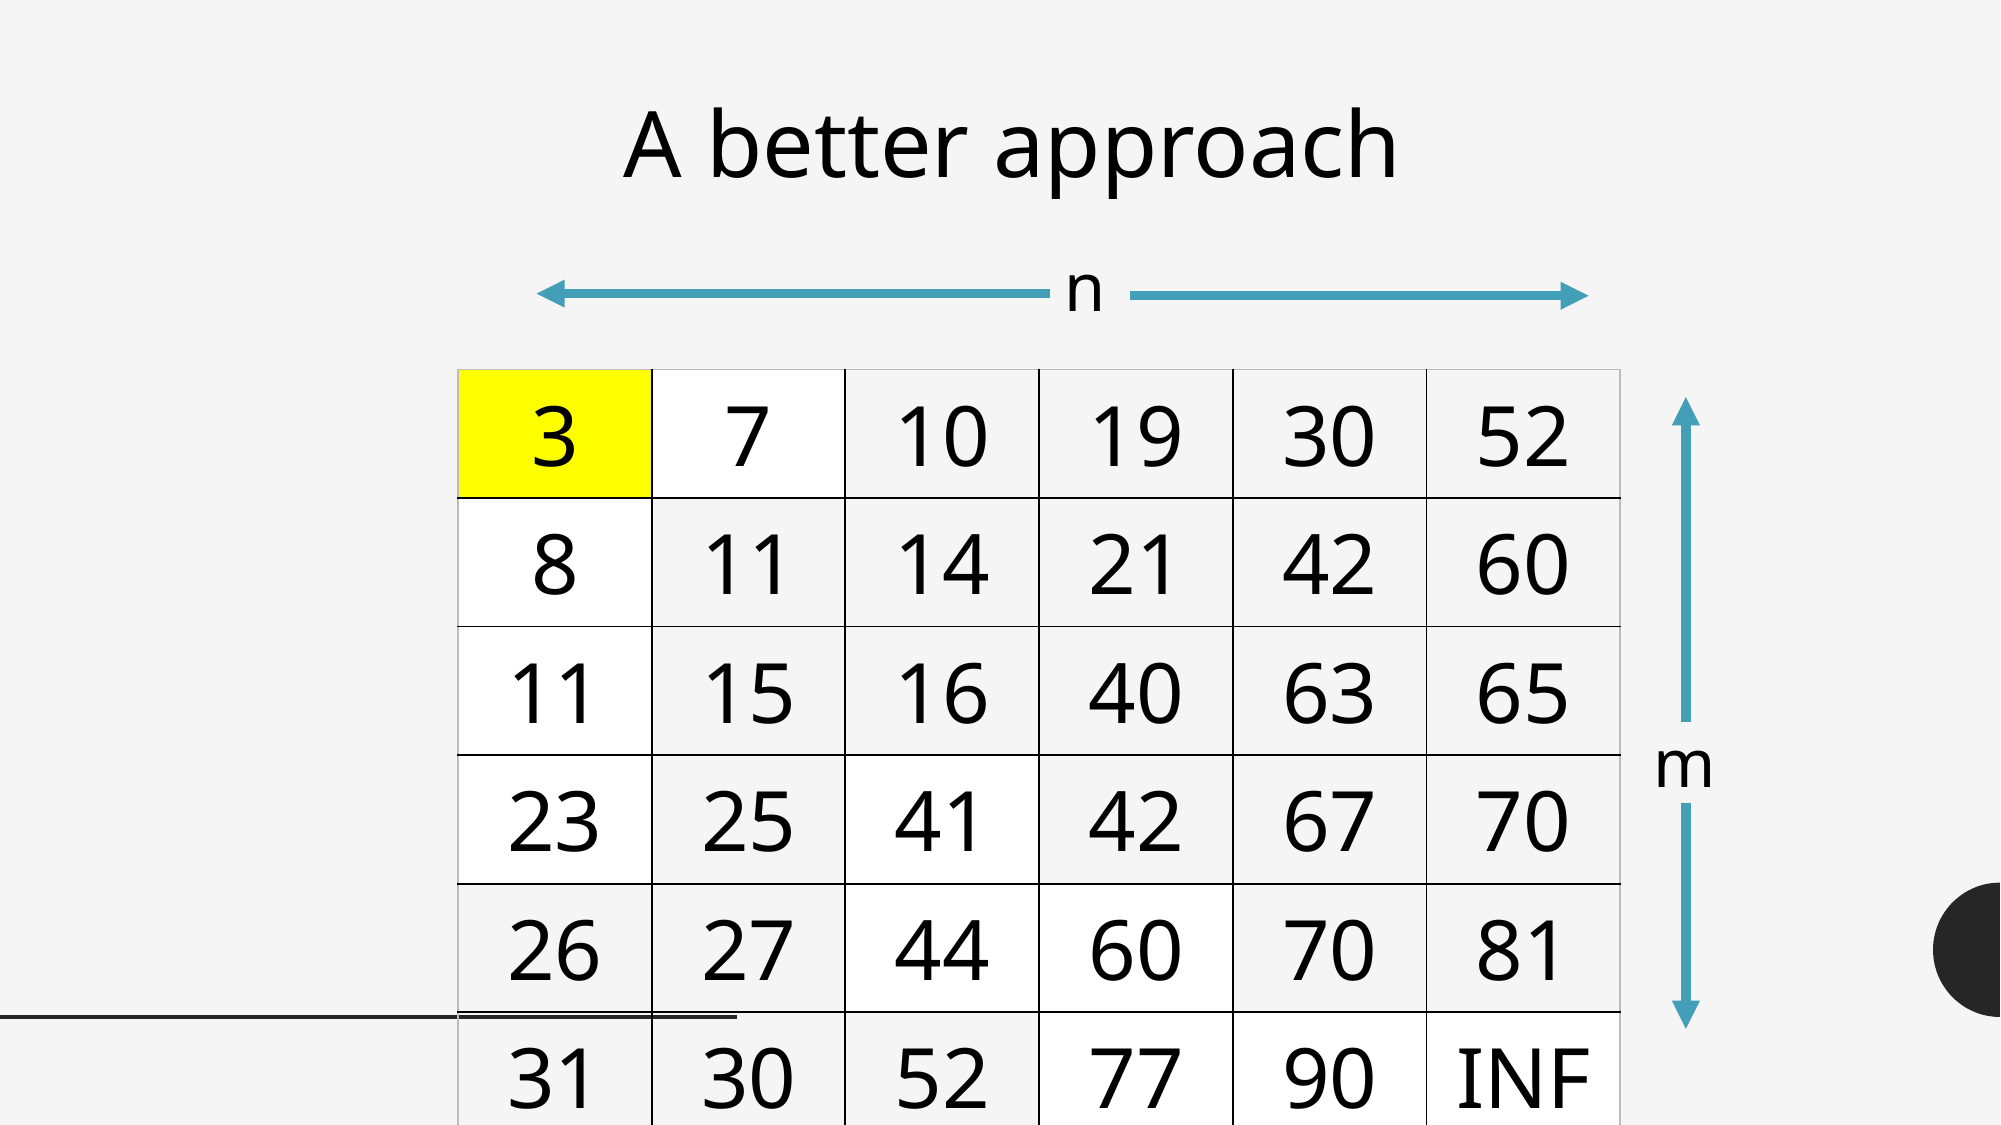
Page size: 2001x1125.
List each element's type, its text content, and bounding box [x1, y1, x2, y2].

table_header 19 [1040, 370, 1232, 497]
table_cell 30 [653, 1013, 844, 1125]
table_cell INF [1427, 1013, 1619, 1125]
table_header 10 [846, 370, 1038, 497]
table_cell 81 [1427, 885, 1619, 1011]
table_cell 60 [1427, 499, 1619, 626]
table_cell 40 [1040, 627, 1232, 754]
table_cell 14 [846, 499, 1038, 626]
table_cell 27 [653, 885, 844, 1011]
table_cell 44 [846, 885, 1038, 1011]
table_cell 67 [1234, 756, 1426, 883]
table_header 52 [1427, 370, 1619, 497]
table_cell 16 [846, 627, 1038, 754]
text_box n [1050, 236, 1131, 332]
table_cell 42 [1234, 499, 1426, 626]
table_header 3 [459, 370, 651, 497]
table_cell 15 [653, 627, 844, 754]
text_box m [1638, 713, 1719, 809]
table_cell 21 [1040, 499, 1232, 626]
table_header 30 [1234, 370, 1426, 497]
table_cell 11 [459, 627, 651, 754]
table_cell 8 [459, 499, 651, 626]
table_cell 70 [1427, 756, 1619, 883]
table_cell 52 [846, 1013, 1038, 1125]
table_cell 65 [1427, 627, 1619, 754]
table_cell 41 [846, 756, 1038, 883]
table_cell 77 [1040, 1013, 1232, 1125]
table_cell 70 [1234, 885, 1426, 1011]
table_cell 25 [653, 756, 844, 883]
text_box A better approach [378, 78, 1648, 203]
table_cell 63 [1234, 627, 1426, 754]
table_cell 90 [1234, 1013, 1426, 1125]
table_cell 23 [459, 756, 651, 883]
table_cell 31 [459, 1013, 651, 1125]
table_cell 26 [459, 885, 651, 1011]
table_cell 60 [1040, 885, 1232, 1011]
table_cell 11 [653, 499, 844, 626]
table_cell 42 [1040, 756, 1232, 883]
table_header 7 [653, 370, 844, 497]
